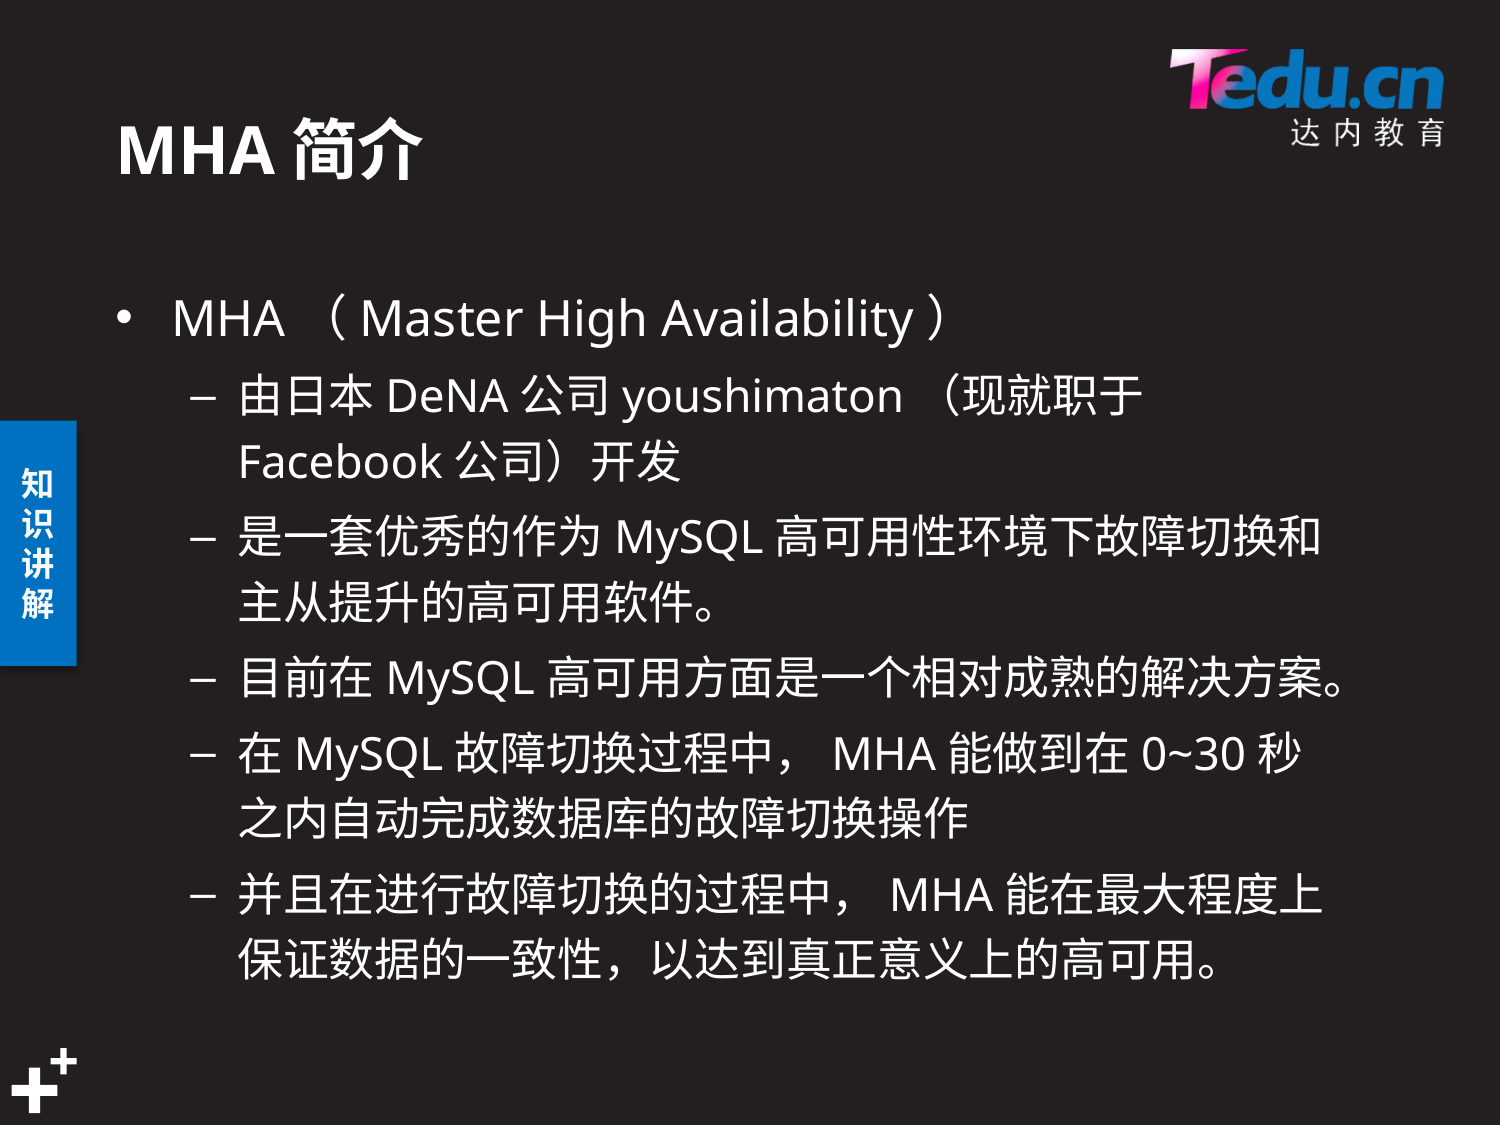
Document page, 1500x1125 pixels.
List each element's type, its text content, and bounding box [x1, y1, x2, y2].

list MHA（Master High Availability） 由日本DeNA公司youshimaton（现就职于Facebook公司）开发 是一套优秀的作为MySQL高可用性环境下故障切换和主从提升的高可用软件。 目前在MySQL高可用方面是一个相对成熟的解决方案。 在MySQL故障切换过程中，MHA能做到在0~30秒之内自动完成数据库的故障切换操作 并且在进行故障切换的过程中，MHA能在最大程度上保证数据的一致性，以达到真正意义上的高可用。 [100, 267, 1349, 1011]
title MHA简介 [100, 89, 1211, 207]
picture [1157, 35, 1459, 162]
